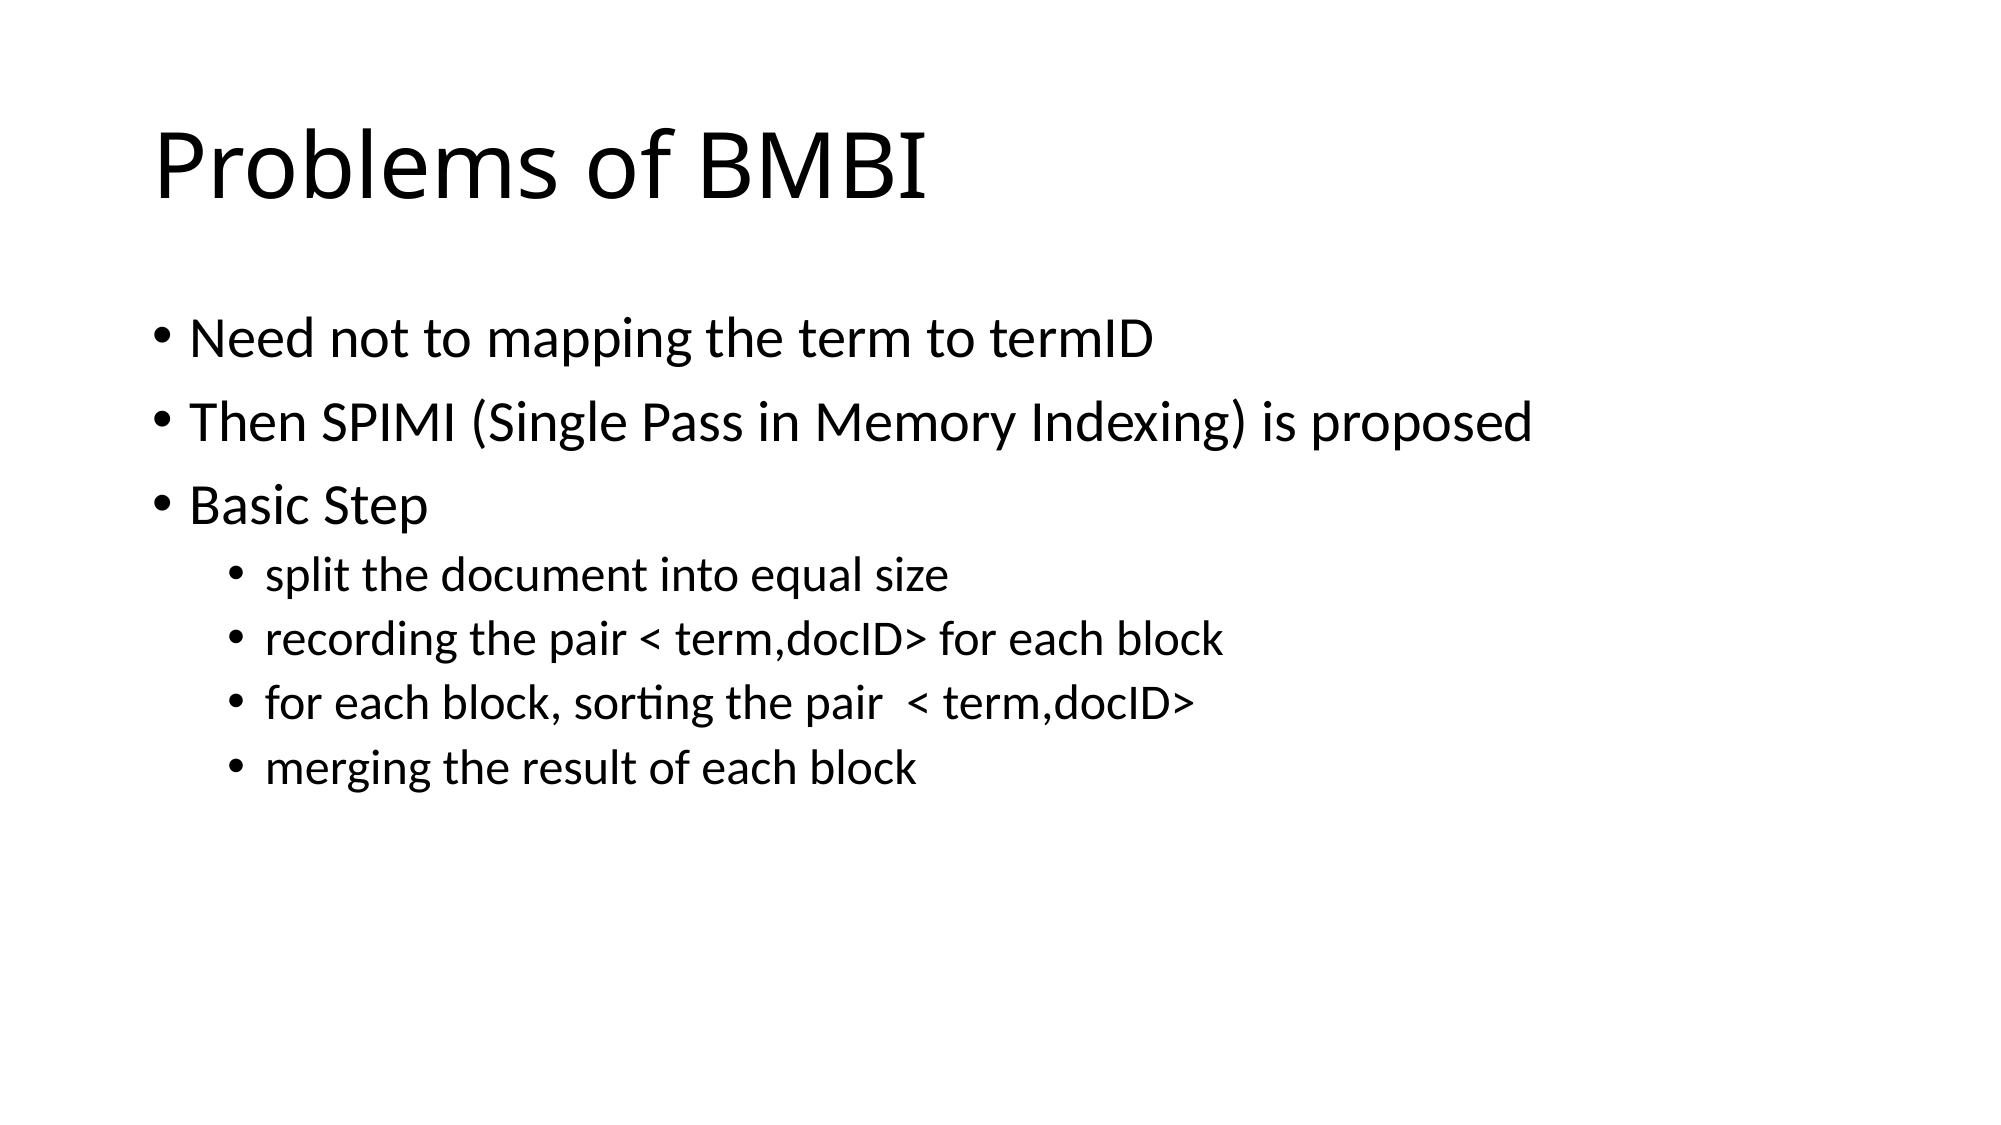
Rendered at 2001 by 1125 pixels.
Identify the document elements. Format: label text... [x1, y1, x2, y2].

title Problems of BMBI [137, 59, 1863, 278]
list Need not to mapping the term to termID Then SPIMI (Single Pass in Memory Indexing) is proposed Basic Step split the document into equal size recording the pair < term,docID> for each block for each block, sorting the pair < term,docID> merging the result of each block [137, 299, 1863, 1014]
